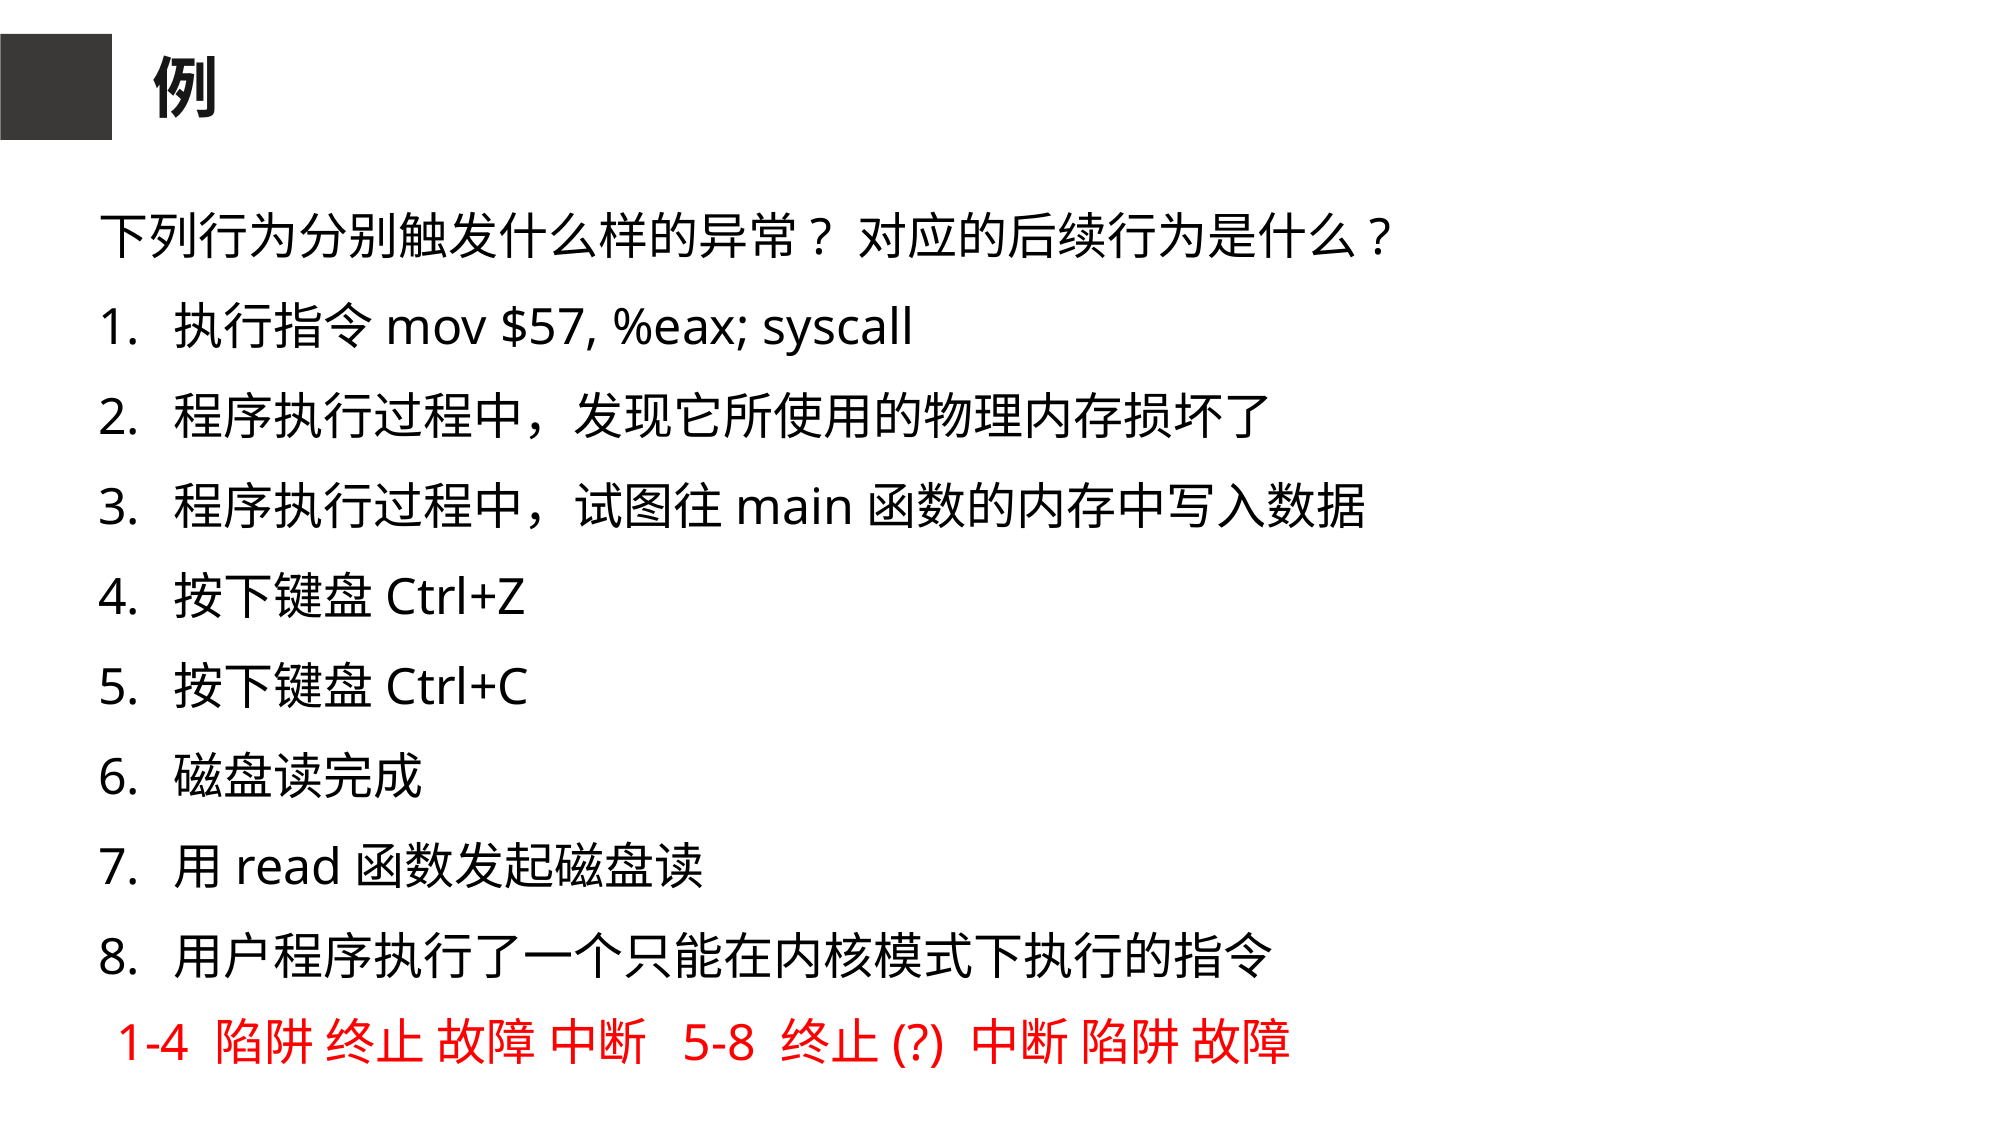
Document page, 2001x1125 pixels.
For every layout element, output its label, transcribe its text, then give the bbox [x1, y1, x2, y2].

text_box 1-4 陷阱 终止 故障 中断 5-8 终止(?) 中断 陷阱 故障 [101, 973, 1856, 1079]
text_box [0, 6, 1715, 140]
text_box 下列行为分别触发什么样的异常? 对应的后续行为是什么? 执行指令mov $57, %eax; syscall 程序执行过程中，发现它所使用的物理内存损坏了 程序执行过程中，试图往main函数的内存中写入数据 按下键盘Ctrl+Z 按下键盘Ctrl+C 磁盘读完成 用read函数发起磁盘读 用户程序执行了一个只能在内核模式下执行的指令 [83, 166, 1838, 992]
